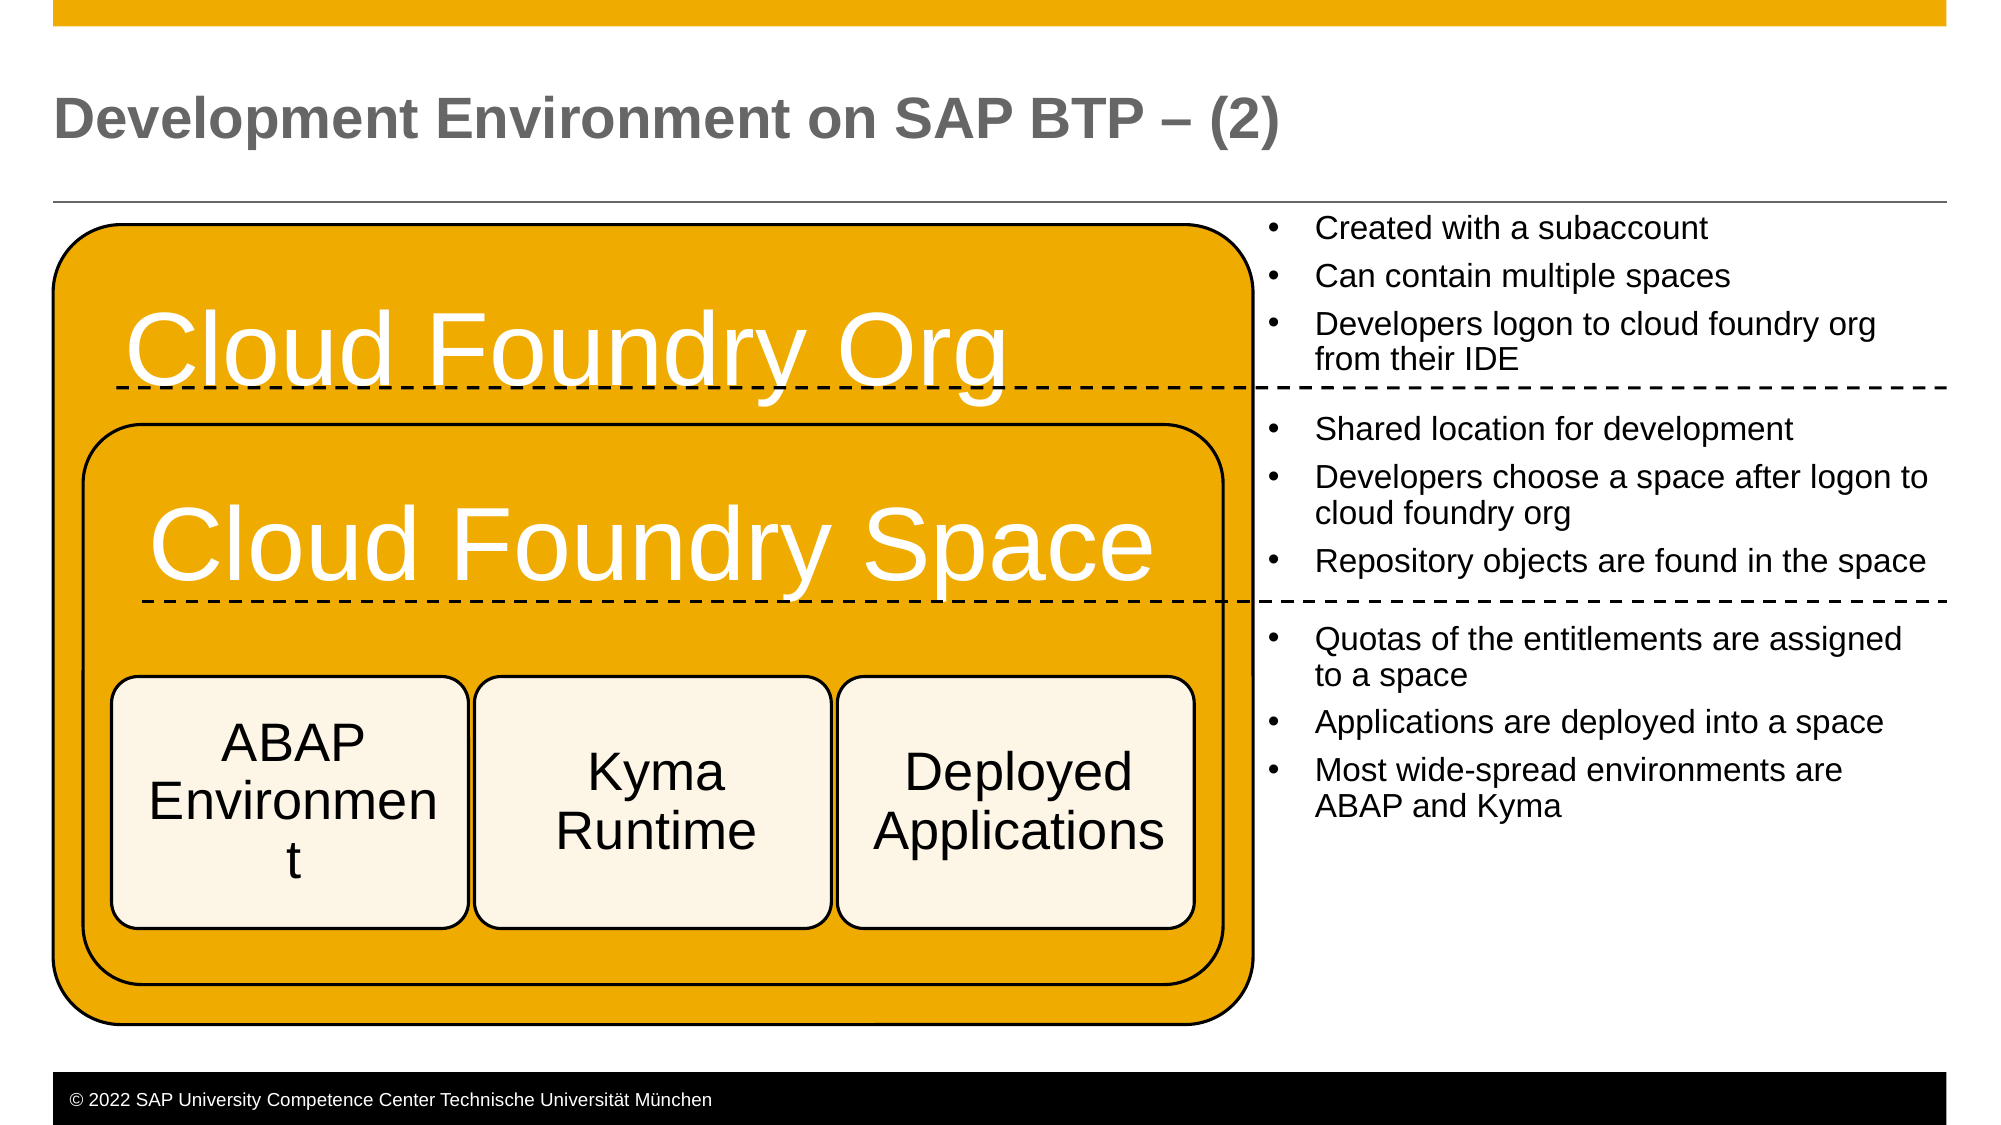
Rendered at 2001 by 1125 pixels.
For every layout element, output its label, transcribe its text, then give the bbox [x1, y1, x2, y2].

title Development Environment on SAP BTP – (2) [53, 53, 1947, 178]
text_box Quotas of the entitlements are assigned to a space Applications are deployed into a space Most wide-spread environments are ABAP and Kyma [1259, 614, 1947, 832]
text_box Created with a subaccount Can contain multiple spaces Developers logon to cloud foundry org from their IDE [1253, 203, 1947, 386]
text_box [52, 224, 1254, 1025]
text_box Shared location for development Developers choose a space after logon to cloud foundry org Repository objects are found in the space [1259, 404, 1947, 587]
